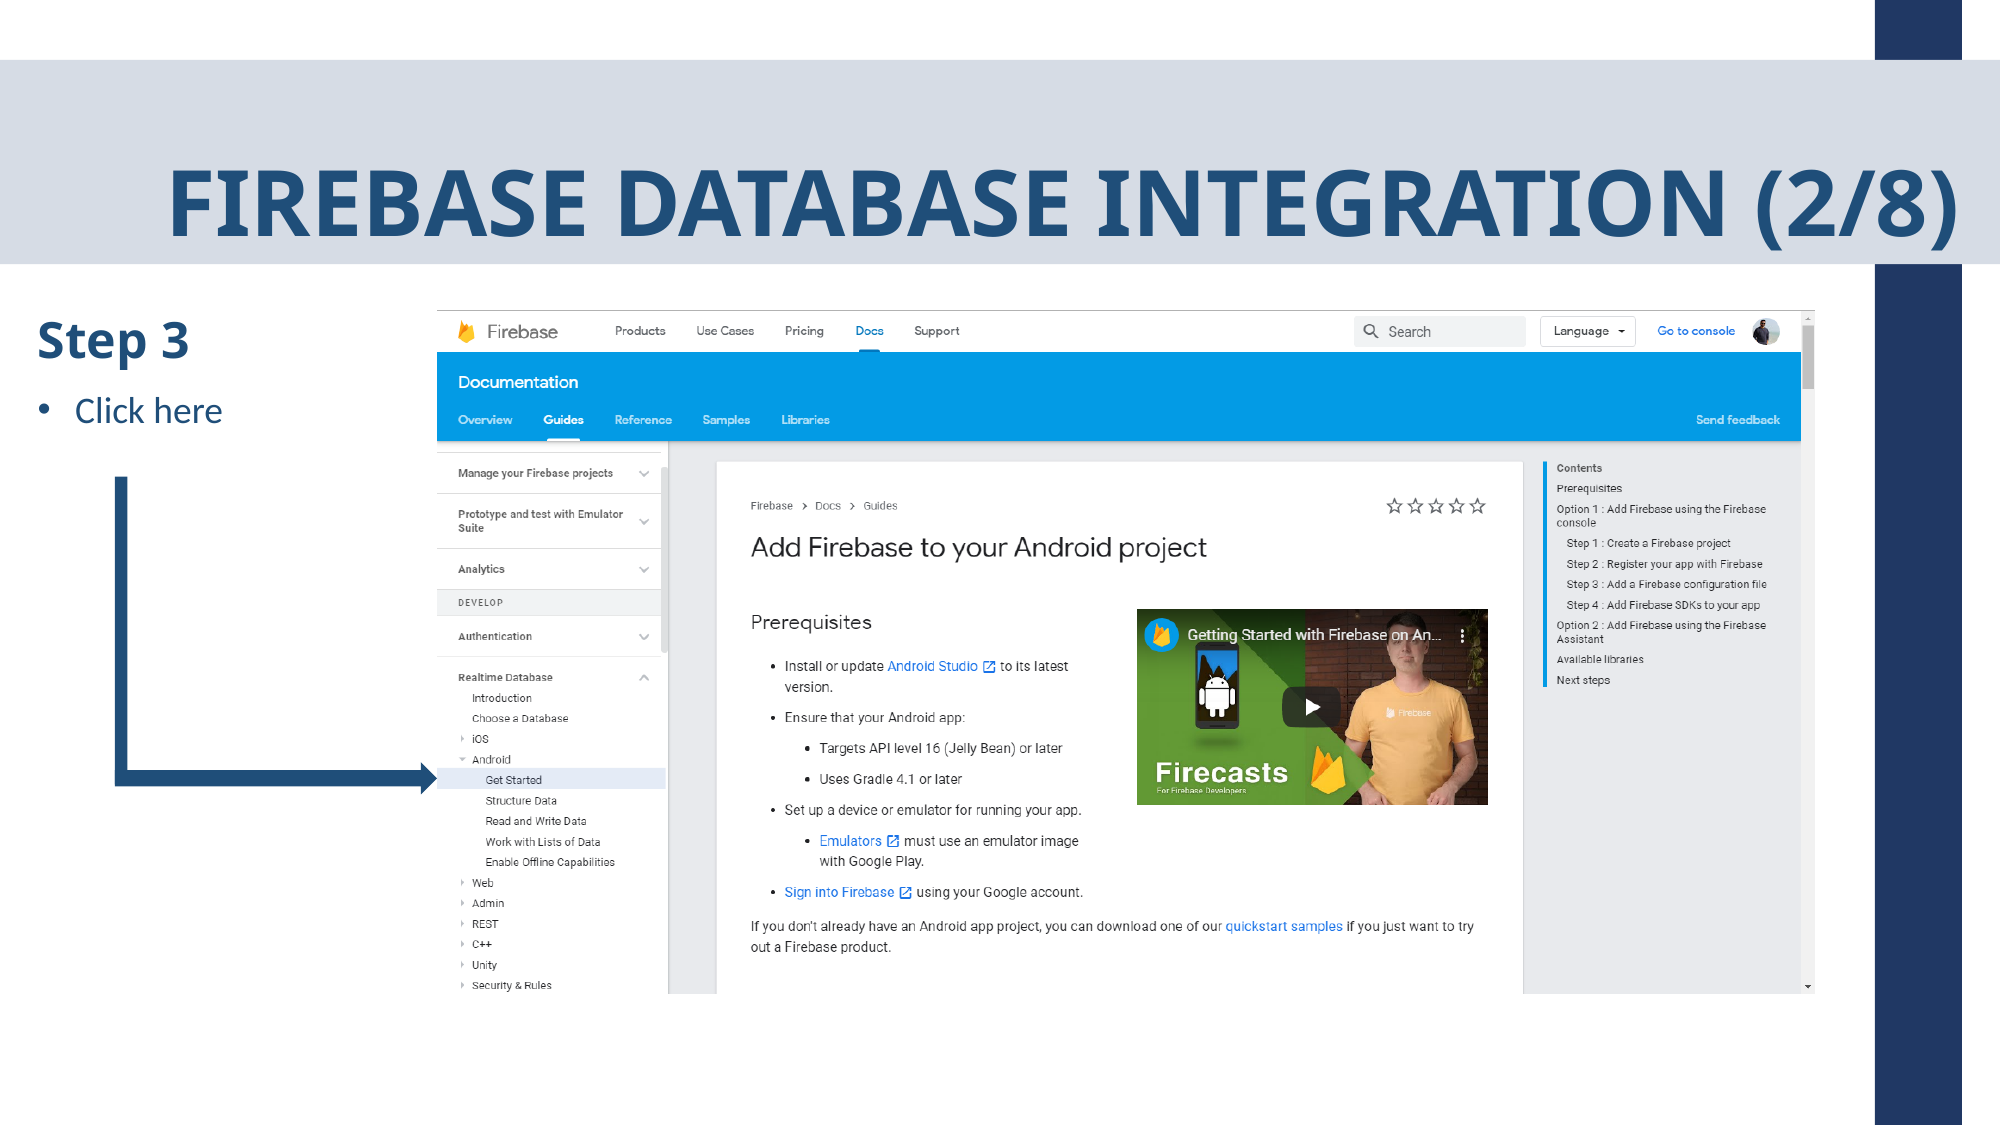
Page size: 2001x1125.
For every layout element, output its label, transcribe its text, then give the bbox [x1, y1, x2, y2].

picture [492, 419, 511, 423]
picture [569, 416, 576, 423]
picture [436, 308, 1815, 994]
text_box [114, 476, 437, 795]
picture [496, 380, 503, 387]
picture [470, 419, 483, 423]
list FIREBASE DATABASE INTEGRATION (2/8) [0, 59, 2000, 265]
picture [546, 378, 552, 387]
text_box Step 3 Click here [22, 308, 451, 1023]
picture [624, 417, 631, 423]
picture [521, 380, 527, 387]
picture [708, 419, 718, 423]
